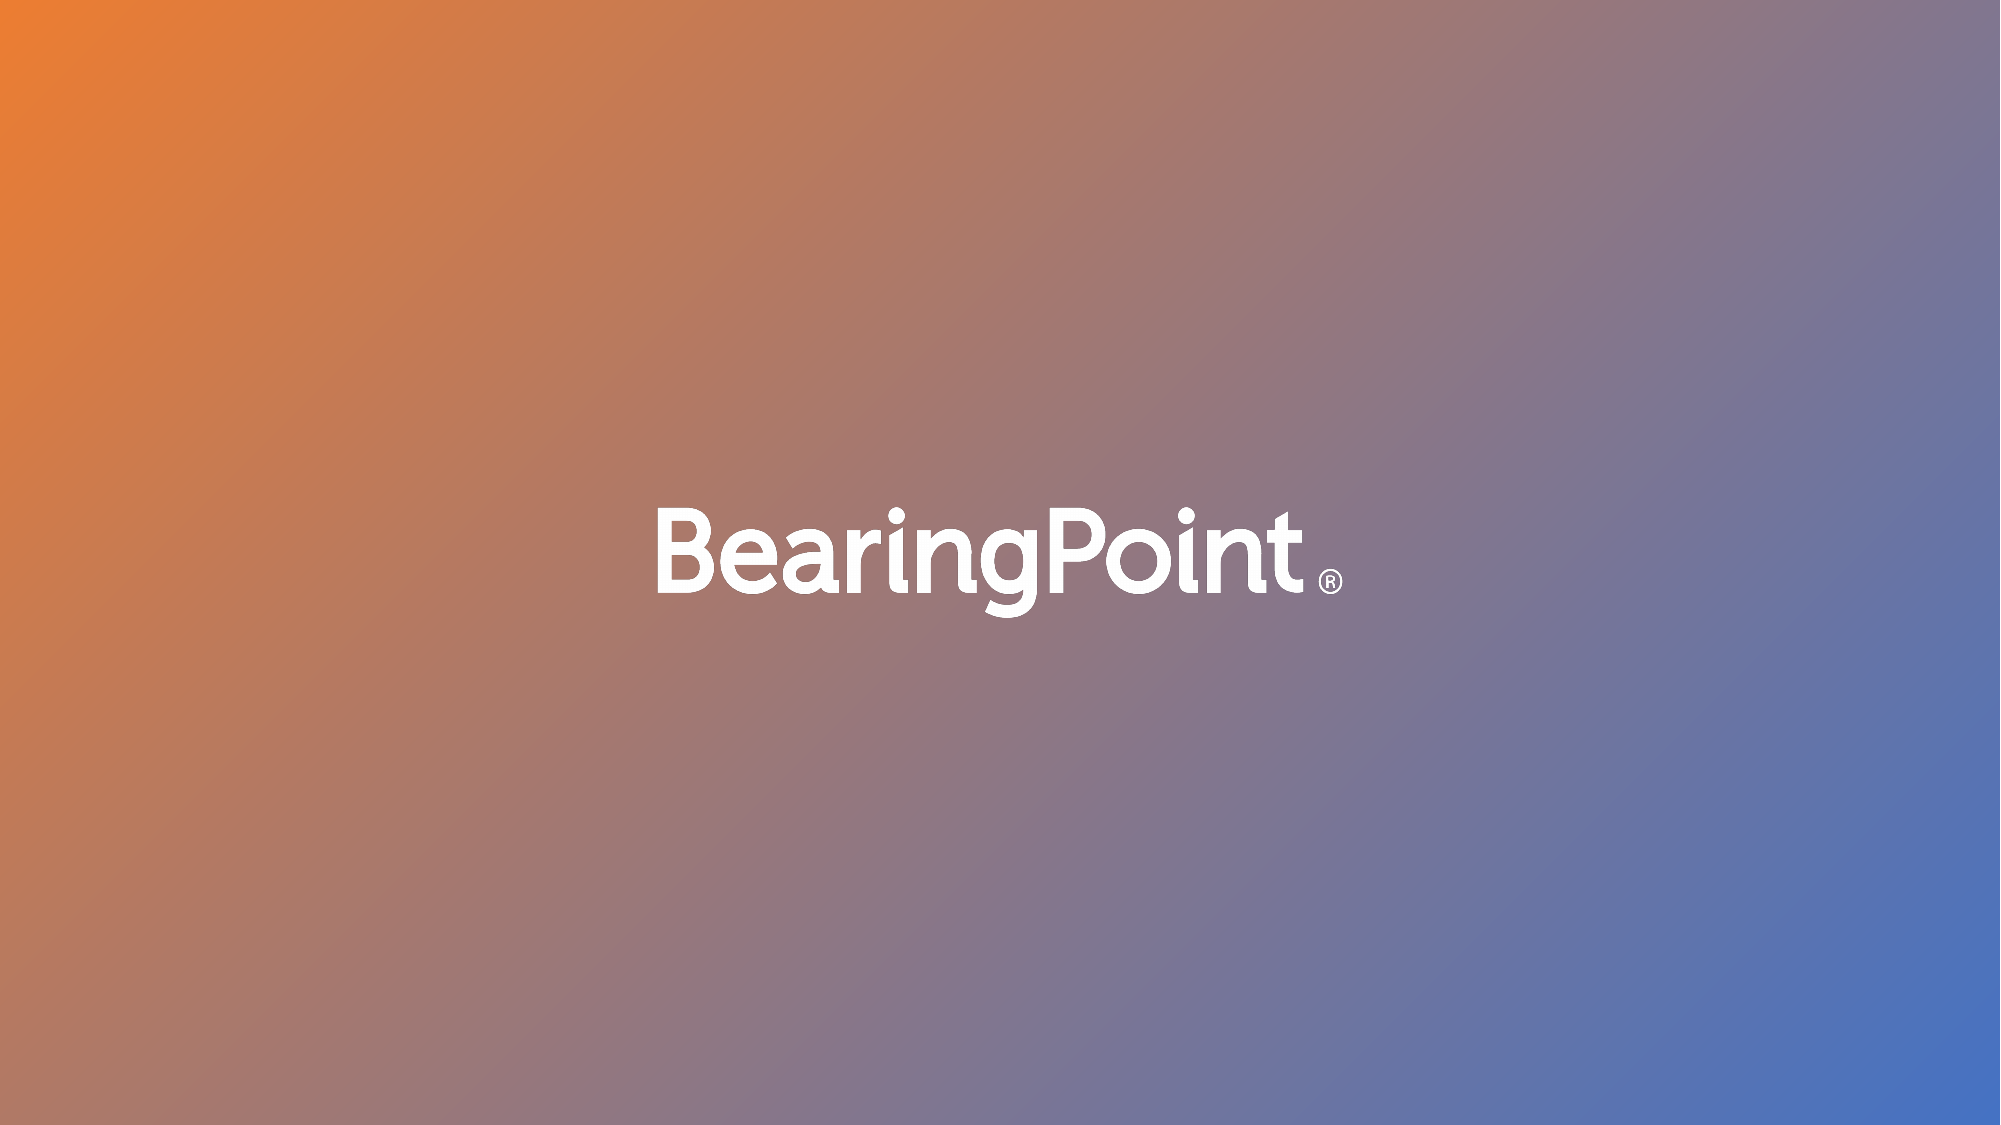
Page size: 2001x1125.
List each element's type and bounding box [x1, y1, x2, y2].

picture [657, 507, 1343, 618]
